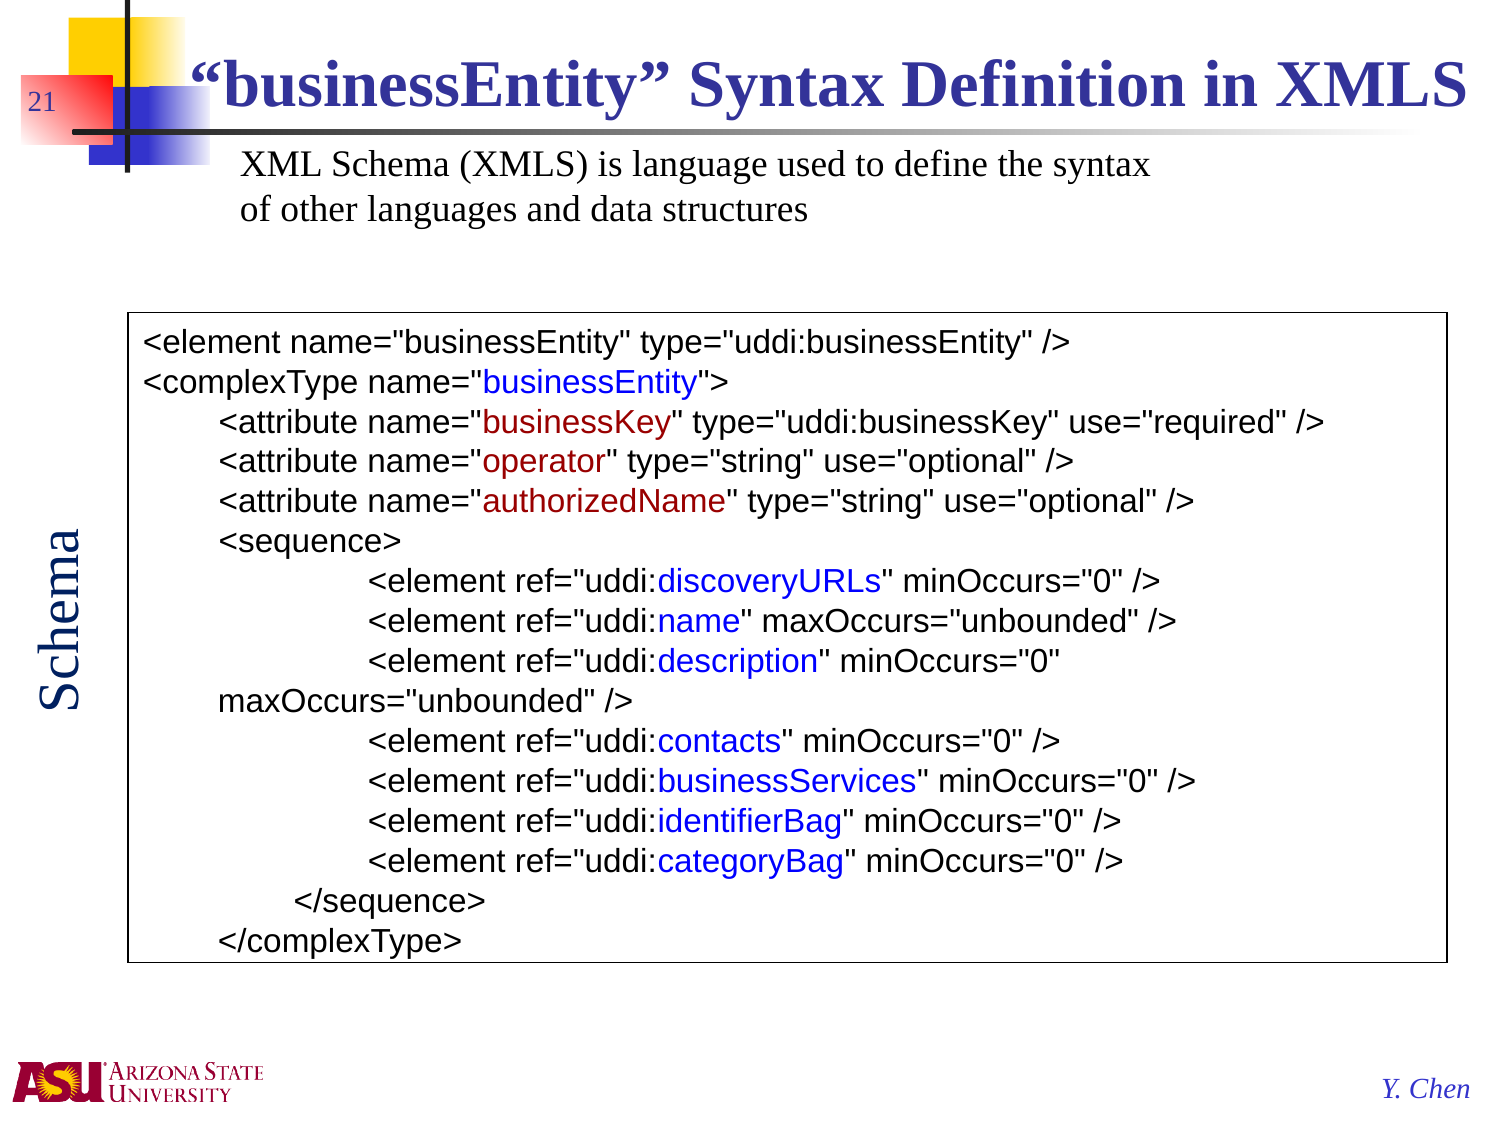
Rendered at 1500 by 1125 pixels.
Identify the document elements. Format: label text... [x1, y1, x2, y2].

text_box XML Schema (XMLS) is language used to define the syntax of other languages and data structures [224, 131, 1203, 237]
picture [12, 1062, 263, 1102]
text_box <element name="businessEntity" type="uddi:businessEntity" /> <complexType name="businessEntity"> <attribute name="businessKey" type="uddi:businessKey" use="required" /> <attribute name="operator" type="string" use="optional" /> <attribute name="authorizedName" type="string" use="optional" /> <sequence> <element ref="uddi:discoveryURLs" minOccurs="0" /> <element ref="uddi:name" maxOccurs="unbounded" /> <element ref="uddi:description" minOccurs="0" maxOccurs="unbounded" /> <element ref="uddi:contacts" minOccurs="0" /> <element ref="uddi:businessServices" minOccurs="0" /> <element ref="uddi:identifierBag" minOccurs="0" /> <element ref="uddi:categoryBag" minOccurs="0" /> </sequence> </complexType> [128, 312, 1448, 963]
slide_number 21 [12, 49, 132, 126]
text_box Schema [12, 514, 98, 728]
title “businessEntity” Syntax Definition in XMLS [174, 24, 1500, 128]
